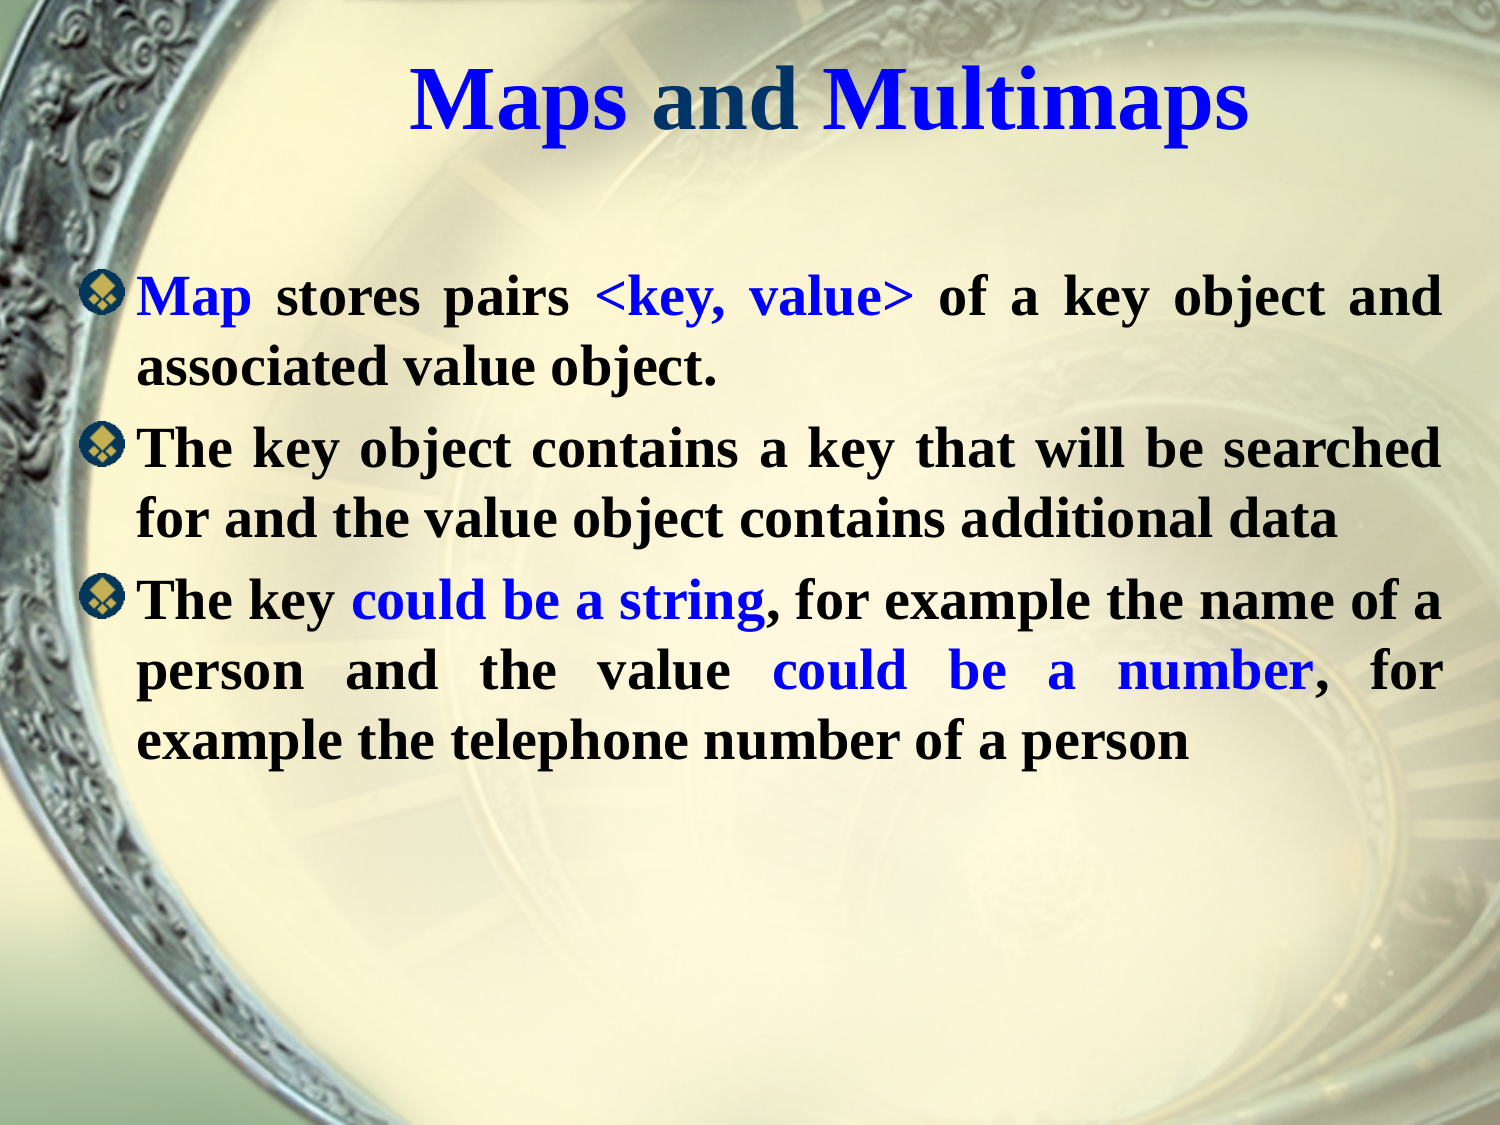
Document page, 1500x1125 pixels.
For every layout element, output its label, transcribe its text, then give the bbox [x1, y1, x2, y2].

list Map stores pairs <key, value> of a key object and associated value object. The key object contains a key that will be searched for and the value object contains additional data The key could be a string, for example the name of a person and the value could be a number, for example the telephone number of a person [64, 249, 1459, 925]
picture [0, 0, 1500, 1125]
title Maps and Multimaps [230, 42, 1431, 181]
